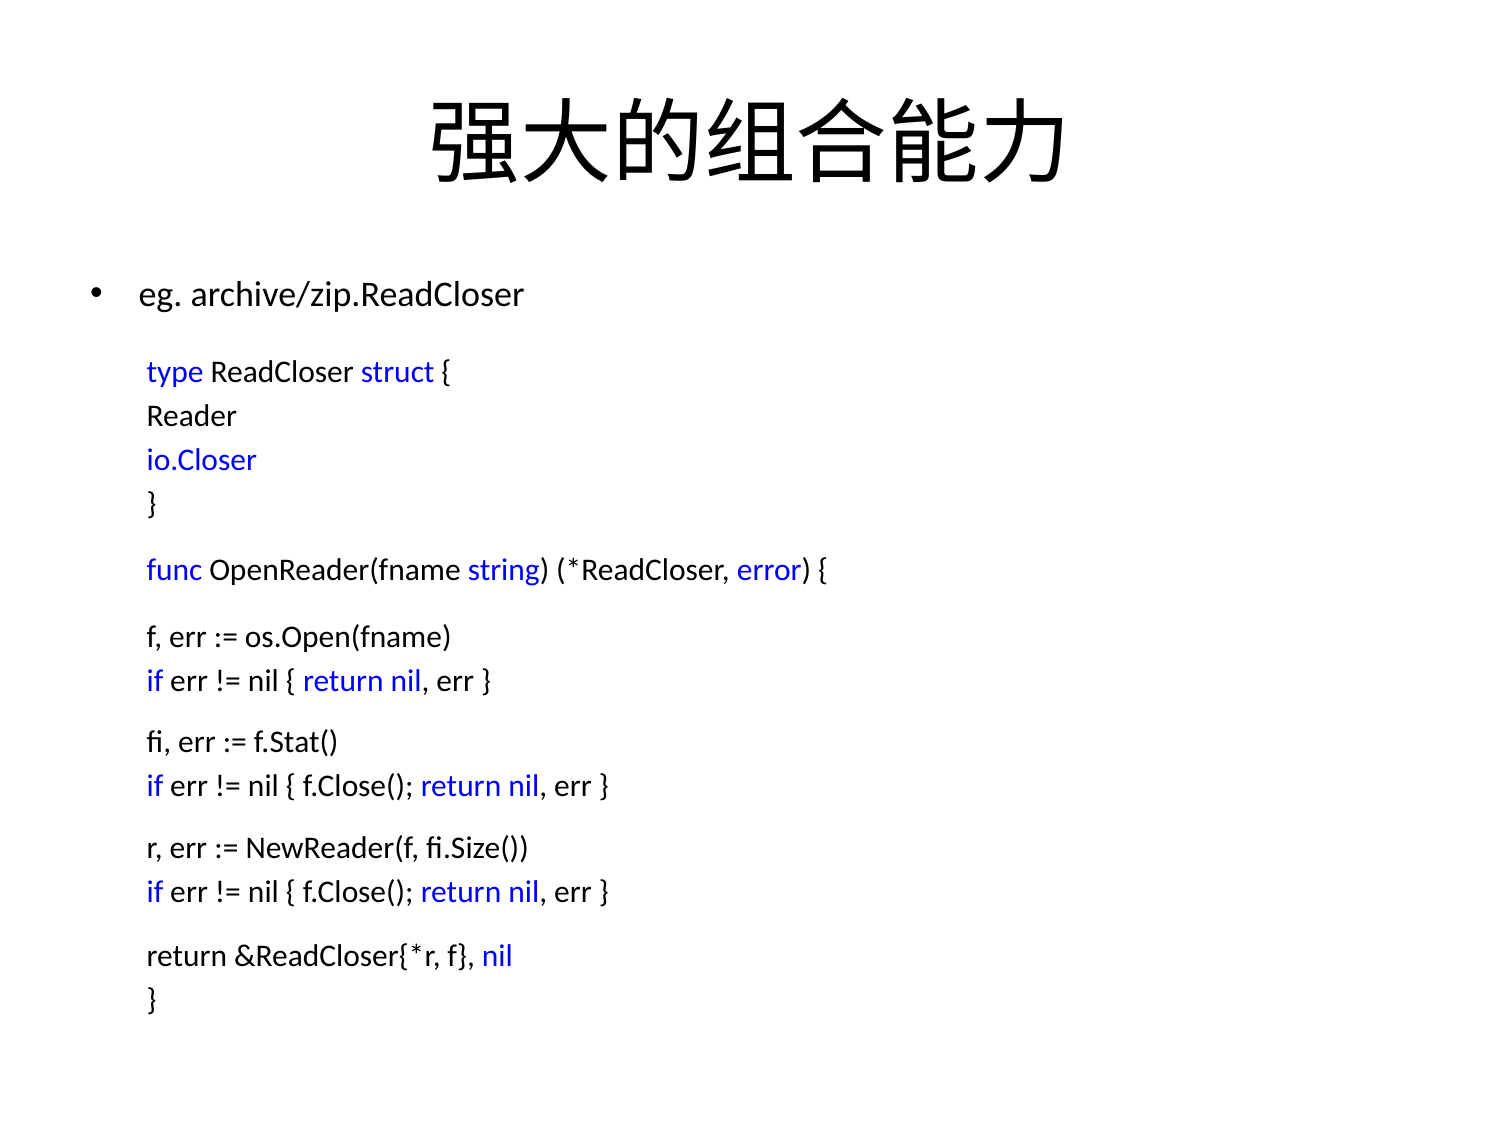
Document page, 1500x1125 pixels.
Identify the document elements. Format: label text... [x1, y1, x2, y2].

title 强大的组合能力 [75, 45, 1425, 233]
list eg. archive/zip.ReadCloser type ﻿ReadCloser struct { Reader io.Closer } func OpenReader(fname string) (*ReadCloser, error) { f, err := os.Open(fname) if err != nil { return nil, err } ﻿fi, err := f.Stat() if err != nil { f.Close(); return nil, err } r, err := ﻿NewReader(f, fi.Size()) if err != nil { f.Close(); return nil, err } return &ReadCloser{*r, f}, nil } [75, 262, 1425, 1036]
